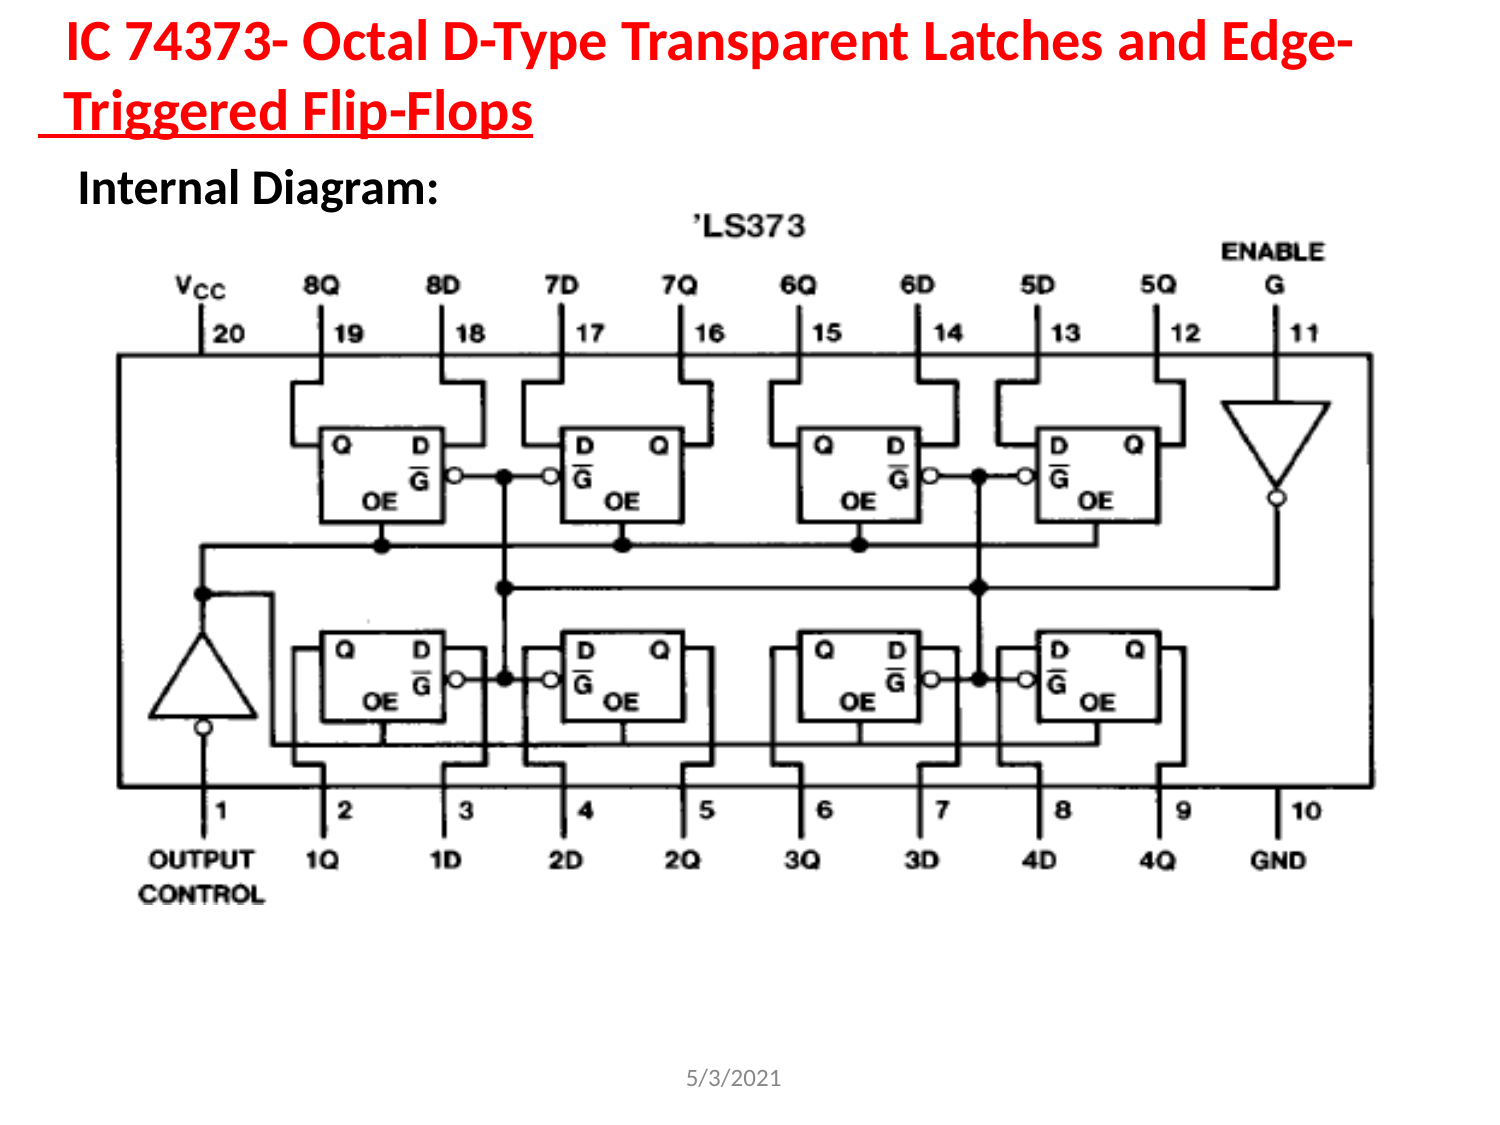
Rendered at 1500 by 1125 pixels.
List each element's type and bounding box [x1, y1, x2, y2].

slide_number [683, 1060, 817, 1125]
text_box [35, 0, 1440, 143]
text_box [75, 152, 1377, 906]
